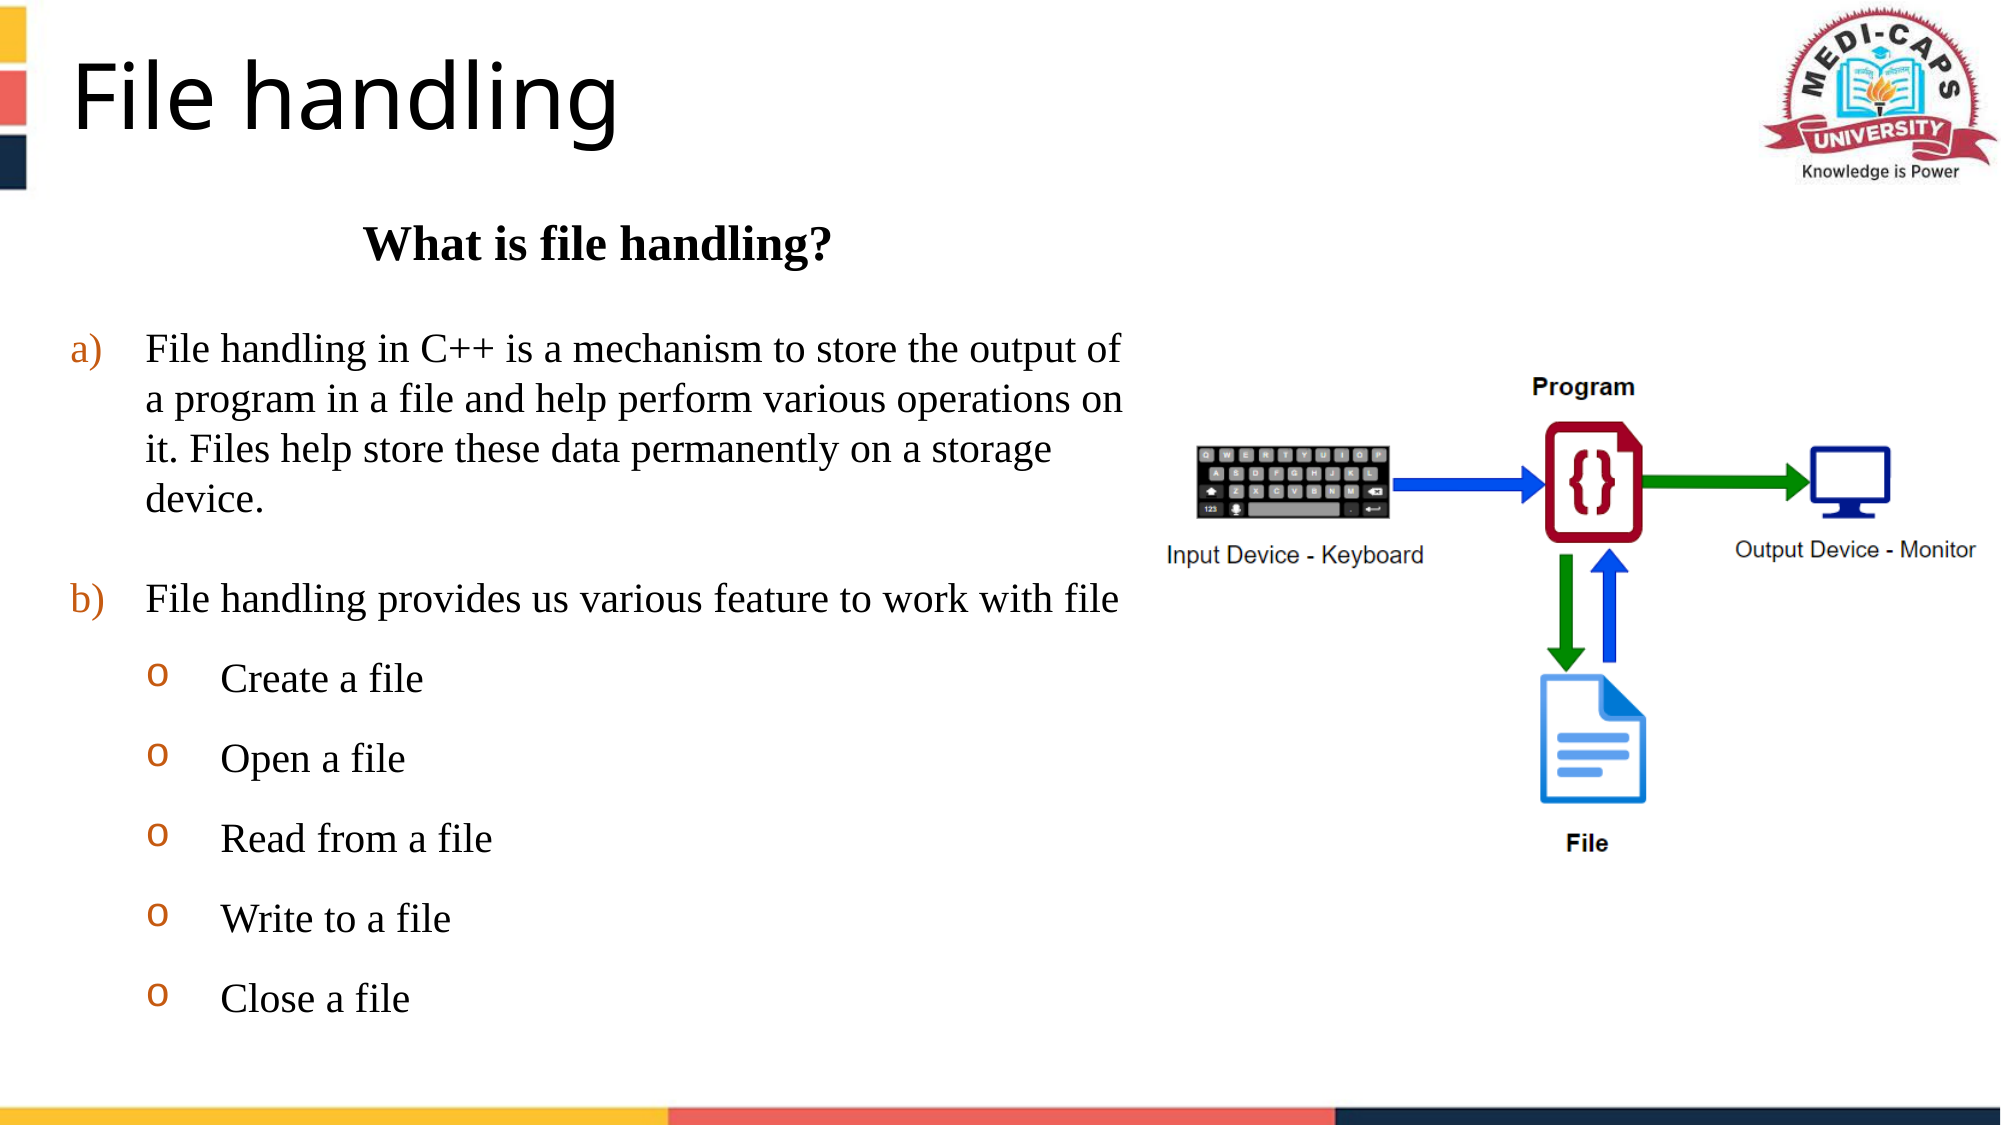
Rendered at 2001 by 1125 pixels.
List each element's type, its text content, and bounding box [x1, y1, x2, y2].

picture [0, 0, 2001, 1125]
text_box File handling [55, 30, 830, 155]
text_box What is file handling? File handling in C++ is a mechanism to store the output of a program in a file and help perform various operations on it. Files help store these data permanently on a storage device. File handling provides us various feature to work with file Create a file Open a file Read from a file Write to a file Close a file [55, 203, 1141, 1029]
